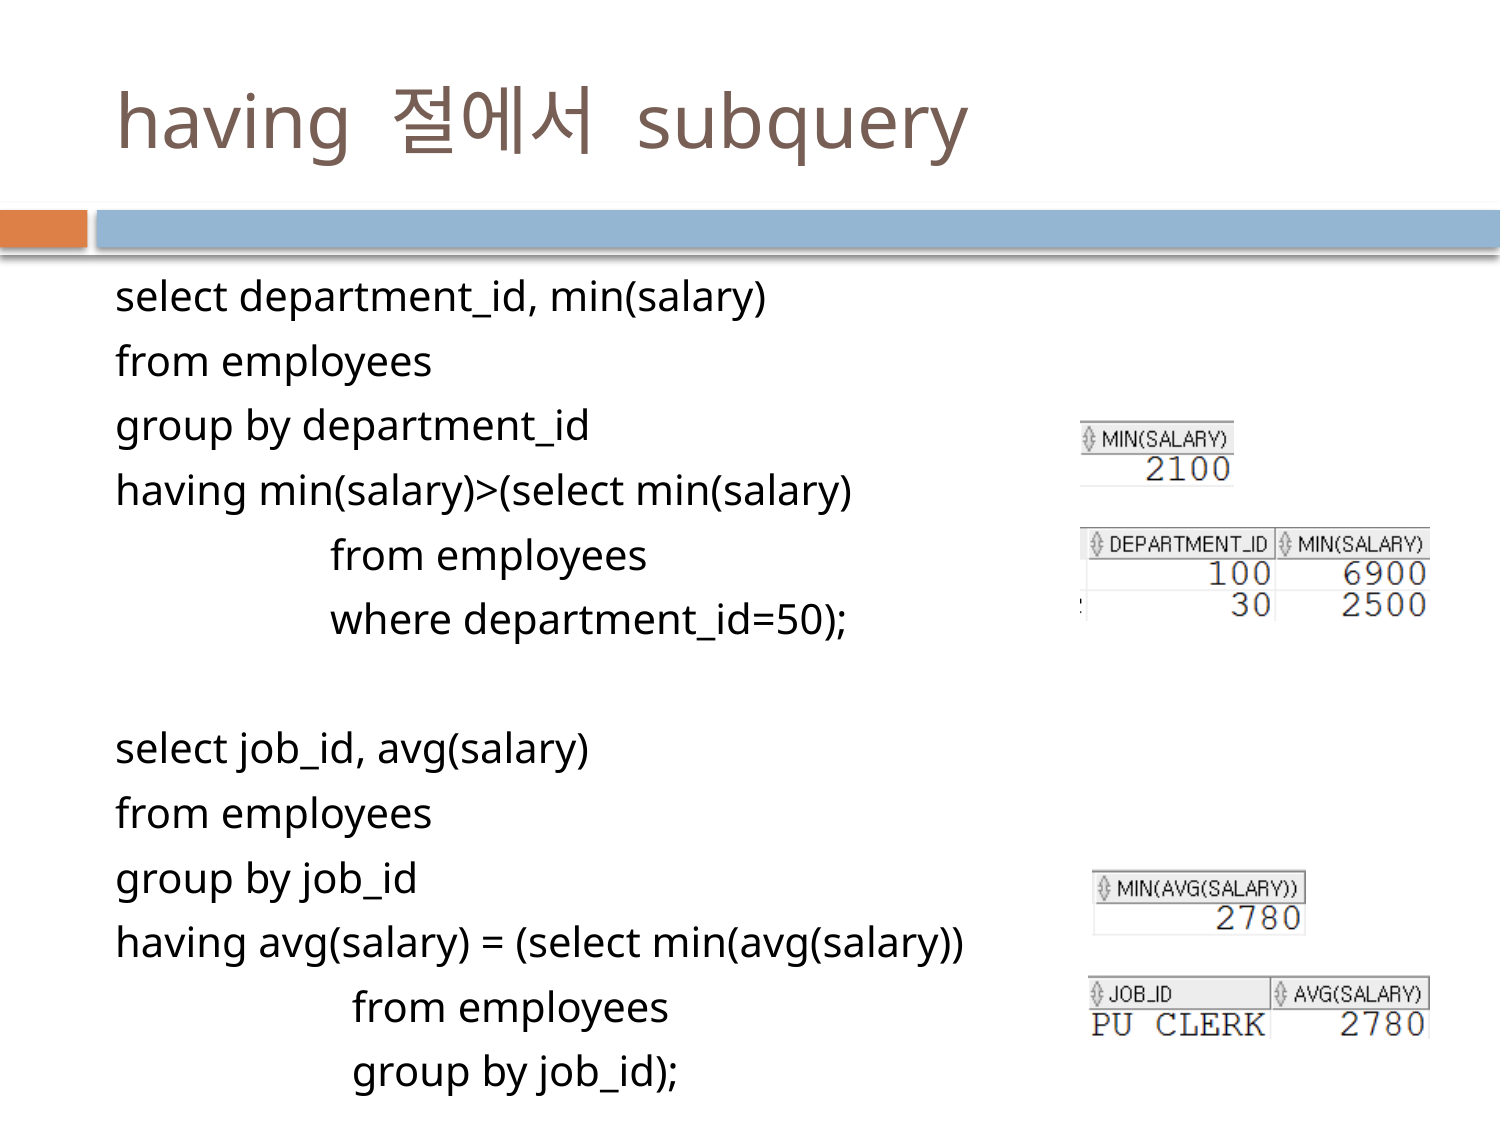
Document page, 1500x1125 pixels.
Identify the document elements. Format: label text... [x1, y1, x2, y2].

picture [1092, 867, 1306, 939]
picture [1088, 975, 1430, 1039]
list select department_id, min(salary) from employees group by department_id having min(salary)>(select min(salary) from employees where department_id=50); select job_id, avg(salary) from employees group by job_id having avg(salary) = (select min(avg(salary)) from employees group by job_id); [100, 262, 1438, 1000]
picture [1080, 420, 1235, 487]
picture [1080, 526, 1430, 622]
title having 절에서 subquery [100, 37, 1438, 200]
